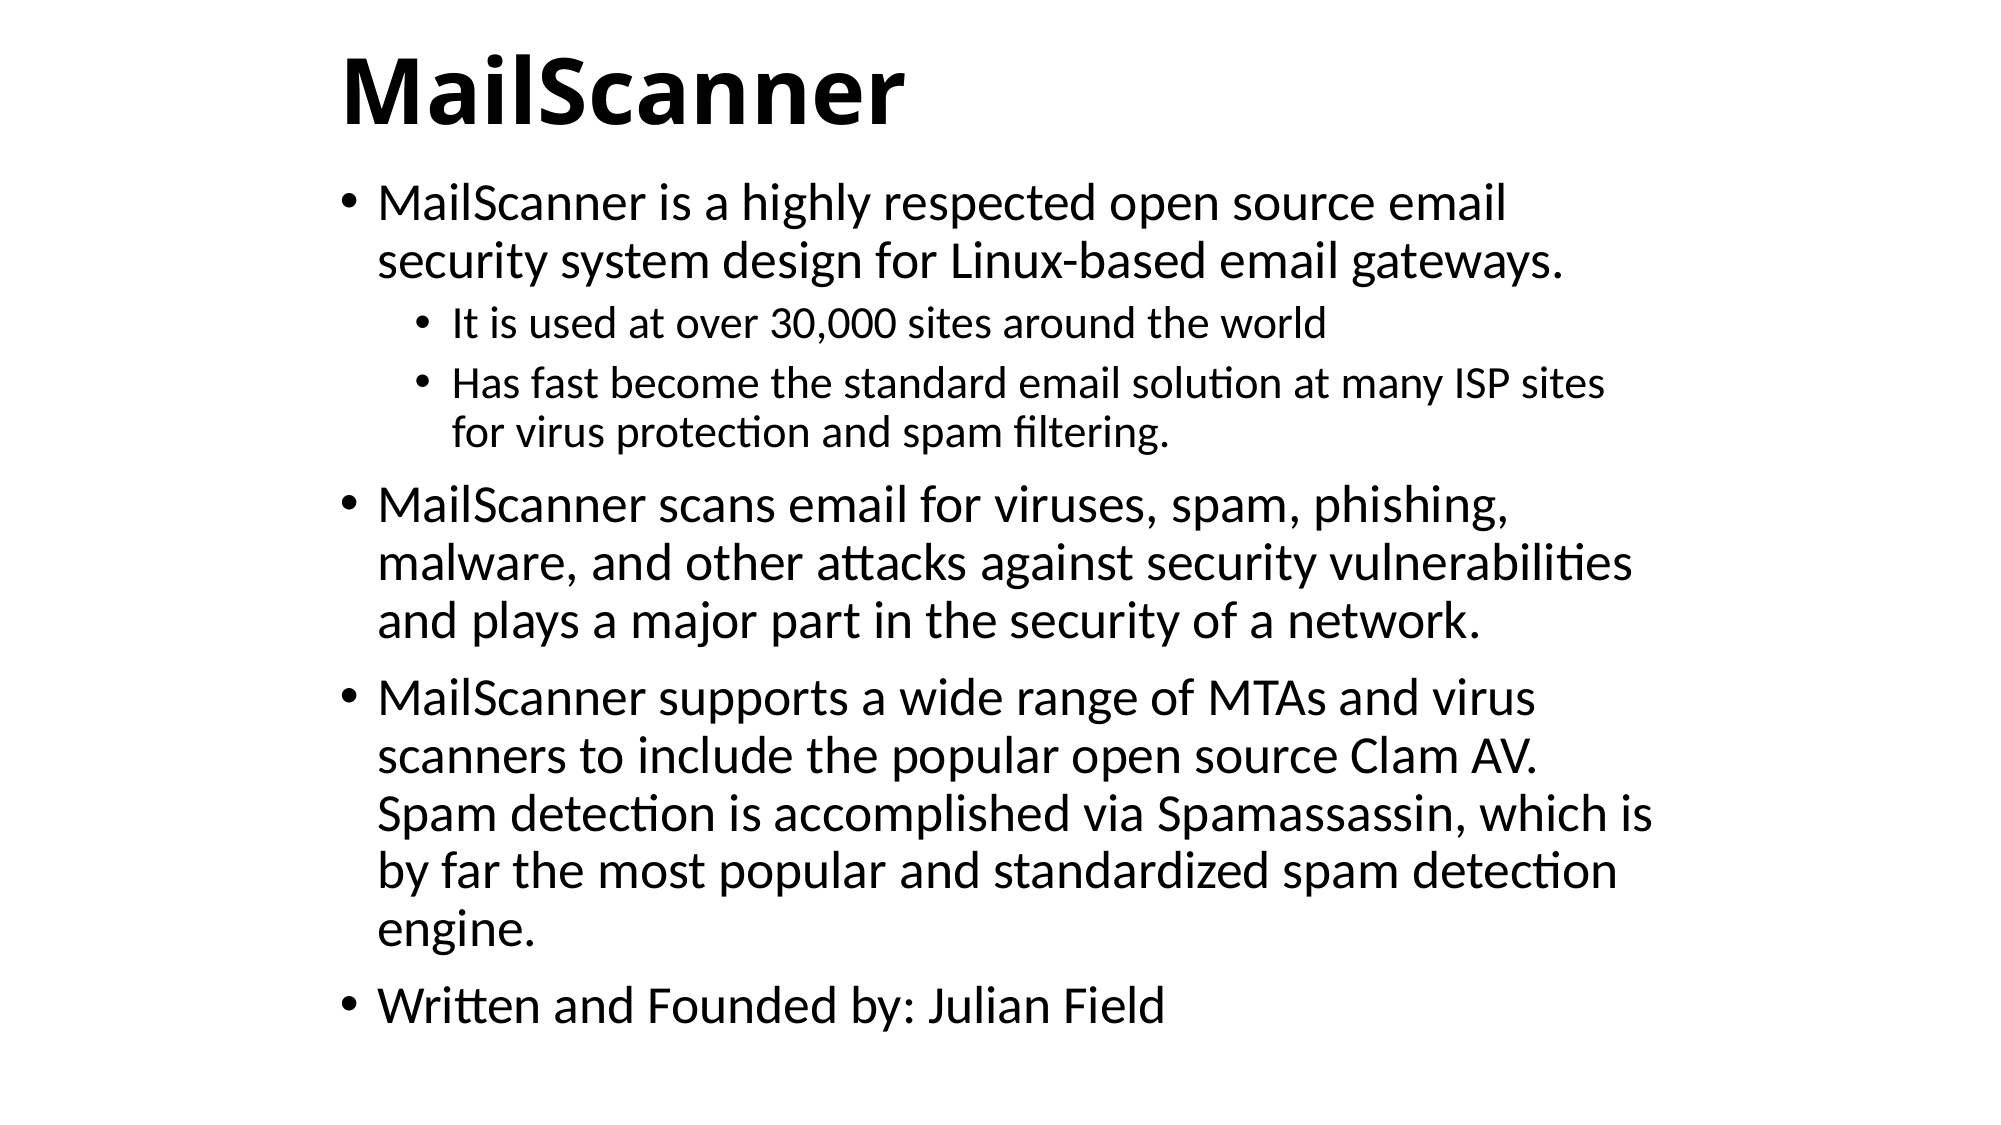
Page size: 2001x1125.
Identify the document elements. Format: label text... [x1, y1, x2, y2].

list MailScanner is a highly respected open source email security system design for Linux-based email gateways. It is used at over 30,000 sites around the world Has fast become the standard email solution at many ISP sites for virus protection and spam filtering. MailScanner scans email for viruses, spam, phishing, malware, and other attacks against security vulnerabilities and plays a major part in the security of a network. MailScanner supports a wide range of MTAs and virus scanners to include the popular open source Clam AV. Spam detection is accomplished via Spamassassin, which is by far the most popular and standardized spam detection engine. Written and Founded by: Julian Field [324, 166, 1675, 1088]
title MailScanner [324, 1, 1675, 166]
